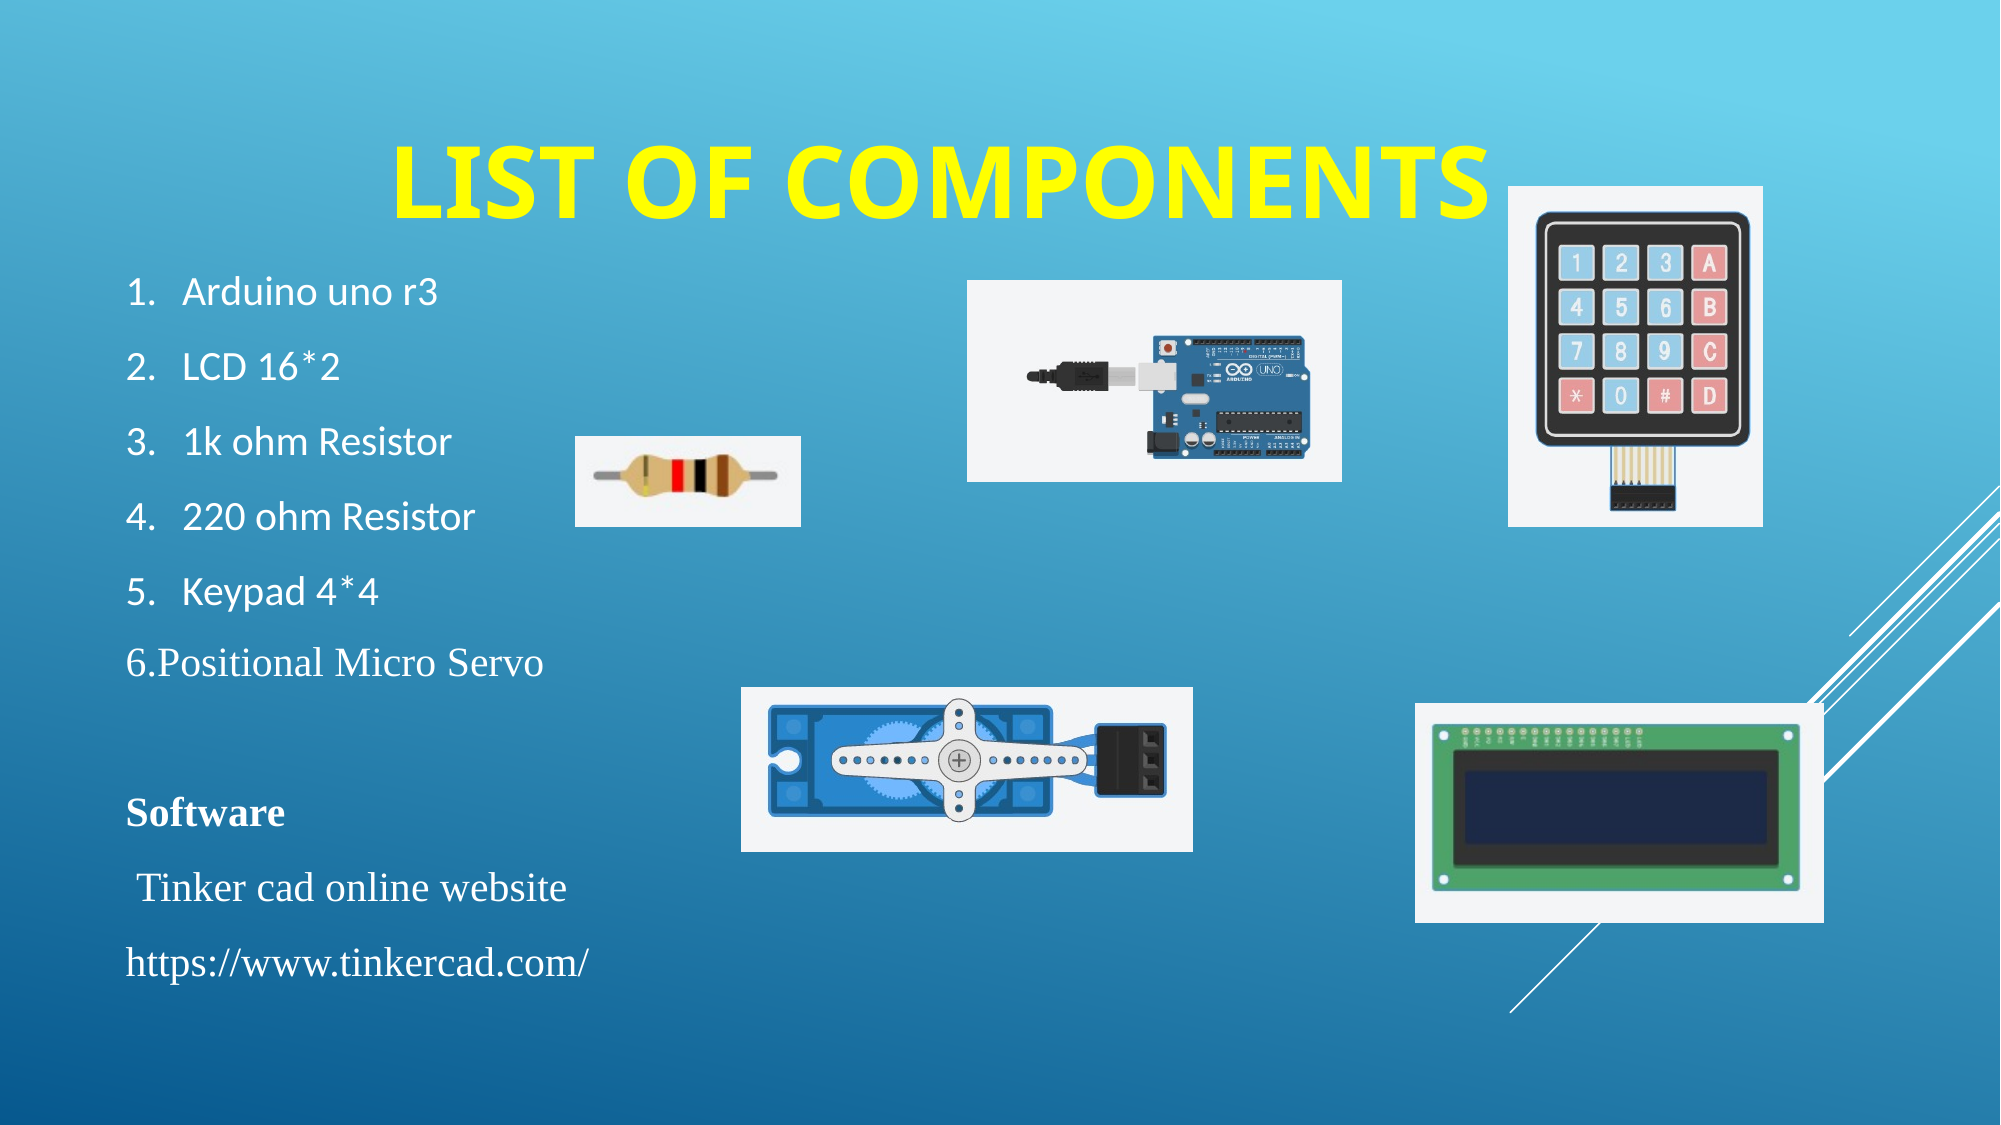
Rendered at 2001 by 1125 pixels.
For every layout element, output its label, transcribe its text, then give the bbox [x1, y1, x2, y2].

picture [575, 435, 802, 527]
picture [966, 280, 1343, 482]
picture [1414, 702, 1824, 923]
picture [1507, 186, 1763, 527]
picture [741, 687, 1193, 852]
text_box LIST OF COMPONENTS Arduino uno r3 LCD 16*2 1k ohm Resistor 220 ohm Resistor Keypad 4*4 6.Positional Micro Servo Software Tinker cad online website https://www.tinkercad.com/ [110, 51, 1702, 1042]
